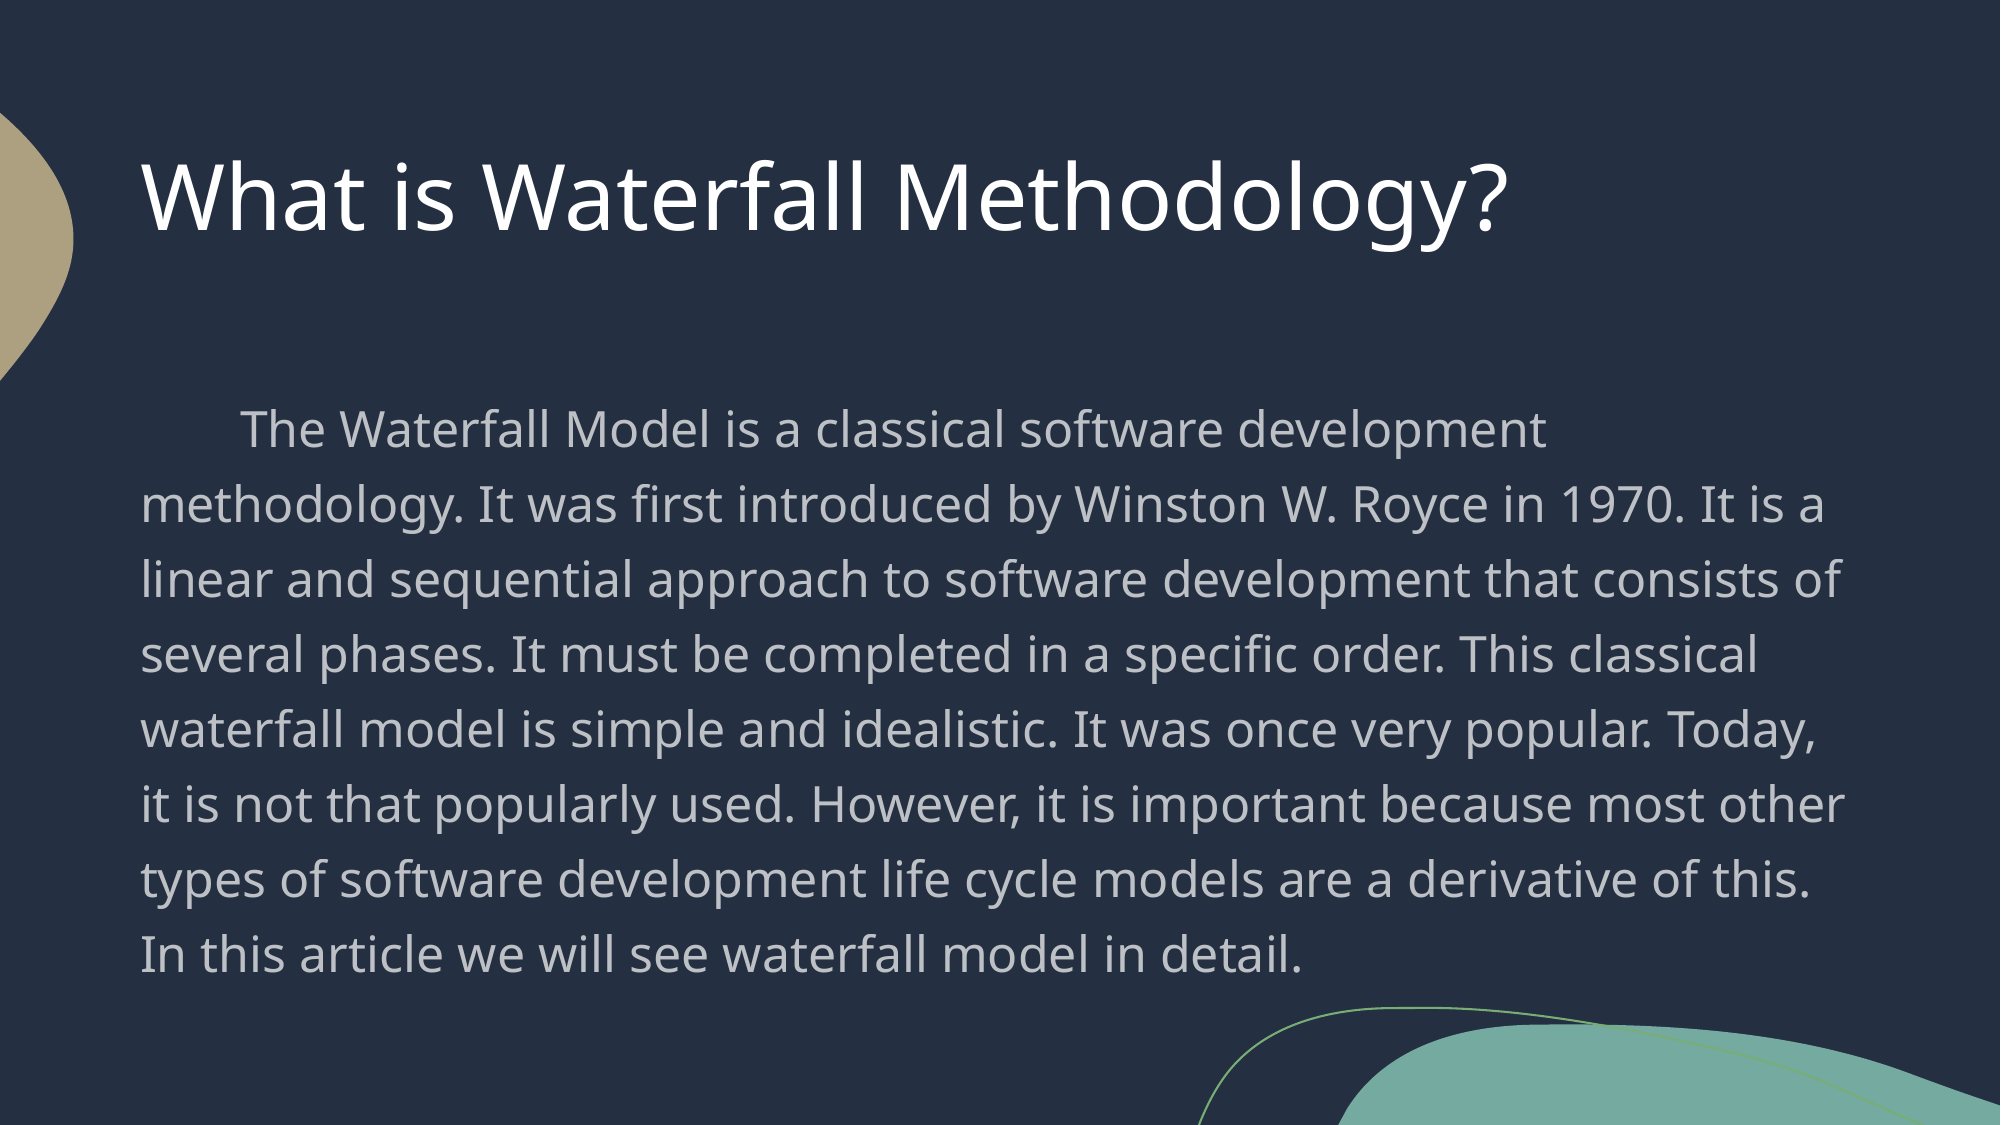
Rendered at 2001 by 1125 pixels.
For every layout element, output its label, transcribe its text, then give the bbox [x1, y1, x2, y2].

list The Waterfall Model is a classical software development methodology. It was first introduced by Winston W. Royce in 1970. It is a linear and sequential approach to software development that consists of several phases. It must be completed in a specific order. This classical waterfall model is simple and idealistic. It was once very popular. Today, it is not that popularly used. However, it is important because most other types of software development life cycle models are a derivative of this. In this article we will see waterfall model in detail. [125, 375, 1875, 1002]
title What is Waterfall Methodology? [125, 125, 1875, 375]
